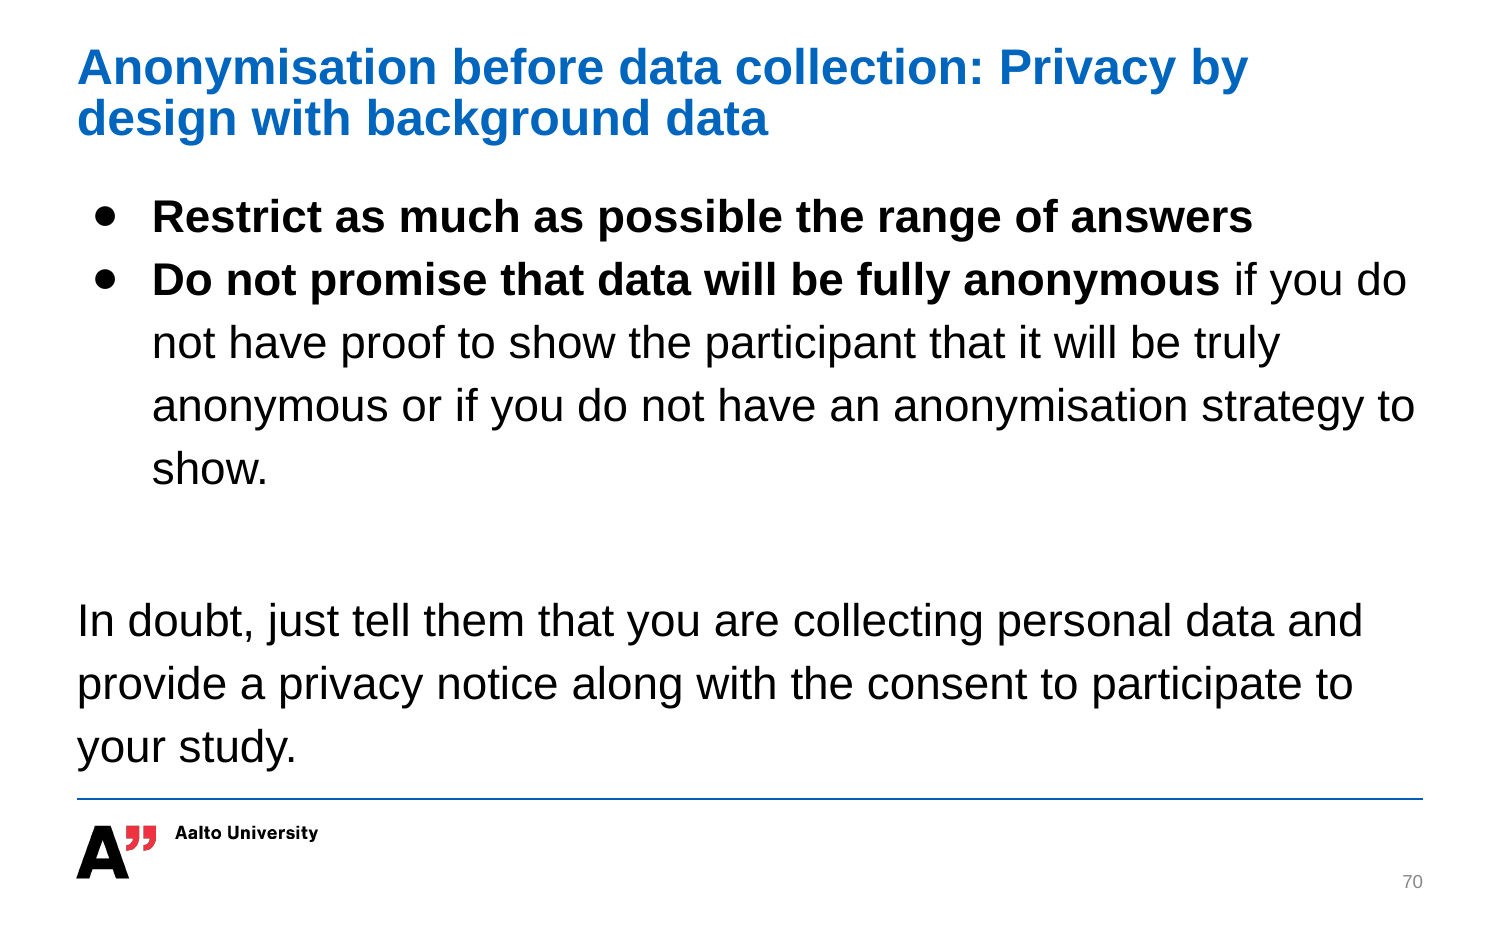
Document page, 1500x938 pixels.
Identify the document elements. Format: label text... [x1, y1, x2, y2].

slide_number ‹#› [829, 870, 1424, 893]
title Anonymisation before data collection: Privacy by design with background data [76, 43, 1424, 110]
picture [23, 772, 371, 932]
list Restrict as much as possible the range of answers Do not promise that data will be fully anonymous if you do not have proof to show the participant that it will be truly anonymous or if you do not have an anonymisation strategy to show. In doubt, just tell them that you are collecting personal data and provide a privacy notice along with the consent to participate to your study. [76, 110, 1424, 787]
